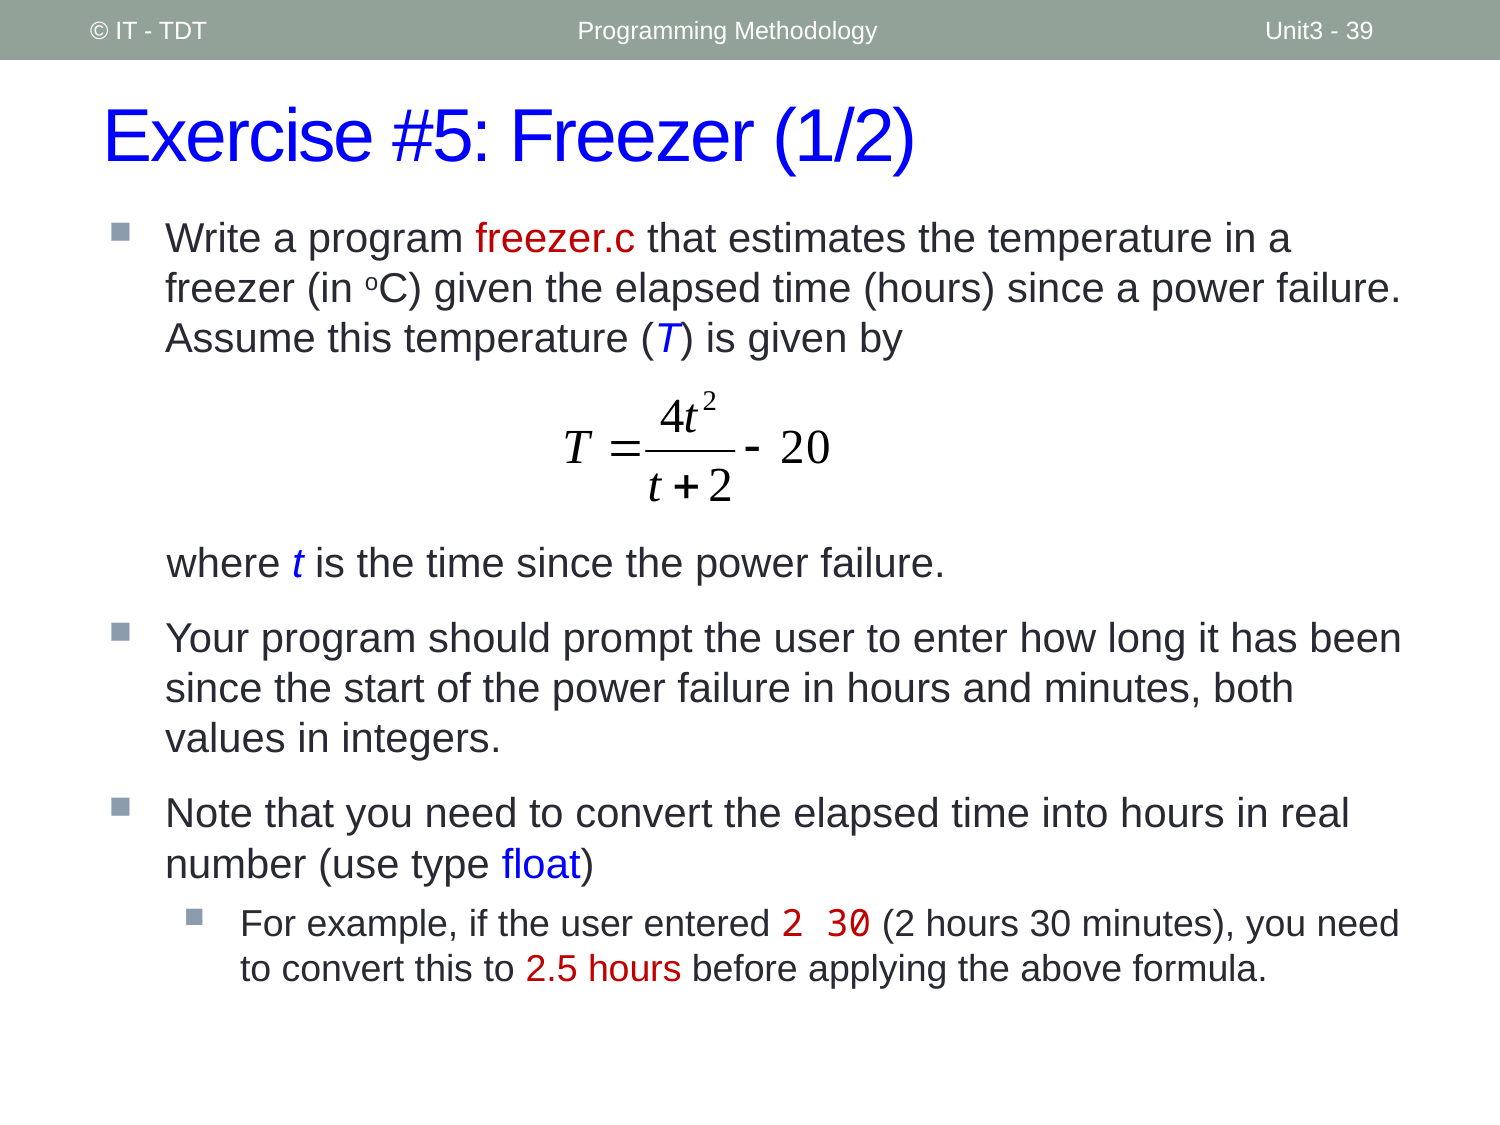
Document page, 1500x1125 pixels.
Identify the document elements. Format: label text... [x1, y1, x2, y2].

slide_number © IT - TDT [75, 3, 550, 57]
footer Programming Methodology [562, 3, 1238, 57]
title Exercise #5: Freezer (1/2) [87, 75, 1425, 188]
text_box Write a program freezer.c that estimates the temperature in a freezer (in oC) given the elapsed time (hours) since a power failure. Assume this temperature (T) is given by where t is the time since the power failure. Your program should prompt the user to enter how long it has been since the start of the power failure in hours and minutes, both values in integers. Note that you need to convert the elapsed time into hours in real number (use type float) For example, if the user entered 2 30 (2 hours 30 minutes), you need to convert this to 2.5 hours before applying the above formula. [94, 203, 1437, 1053]
slide_number Unit3 - 39 [1250, 3, 1425, 57]
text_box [557, 377, 837, 513]
